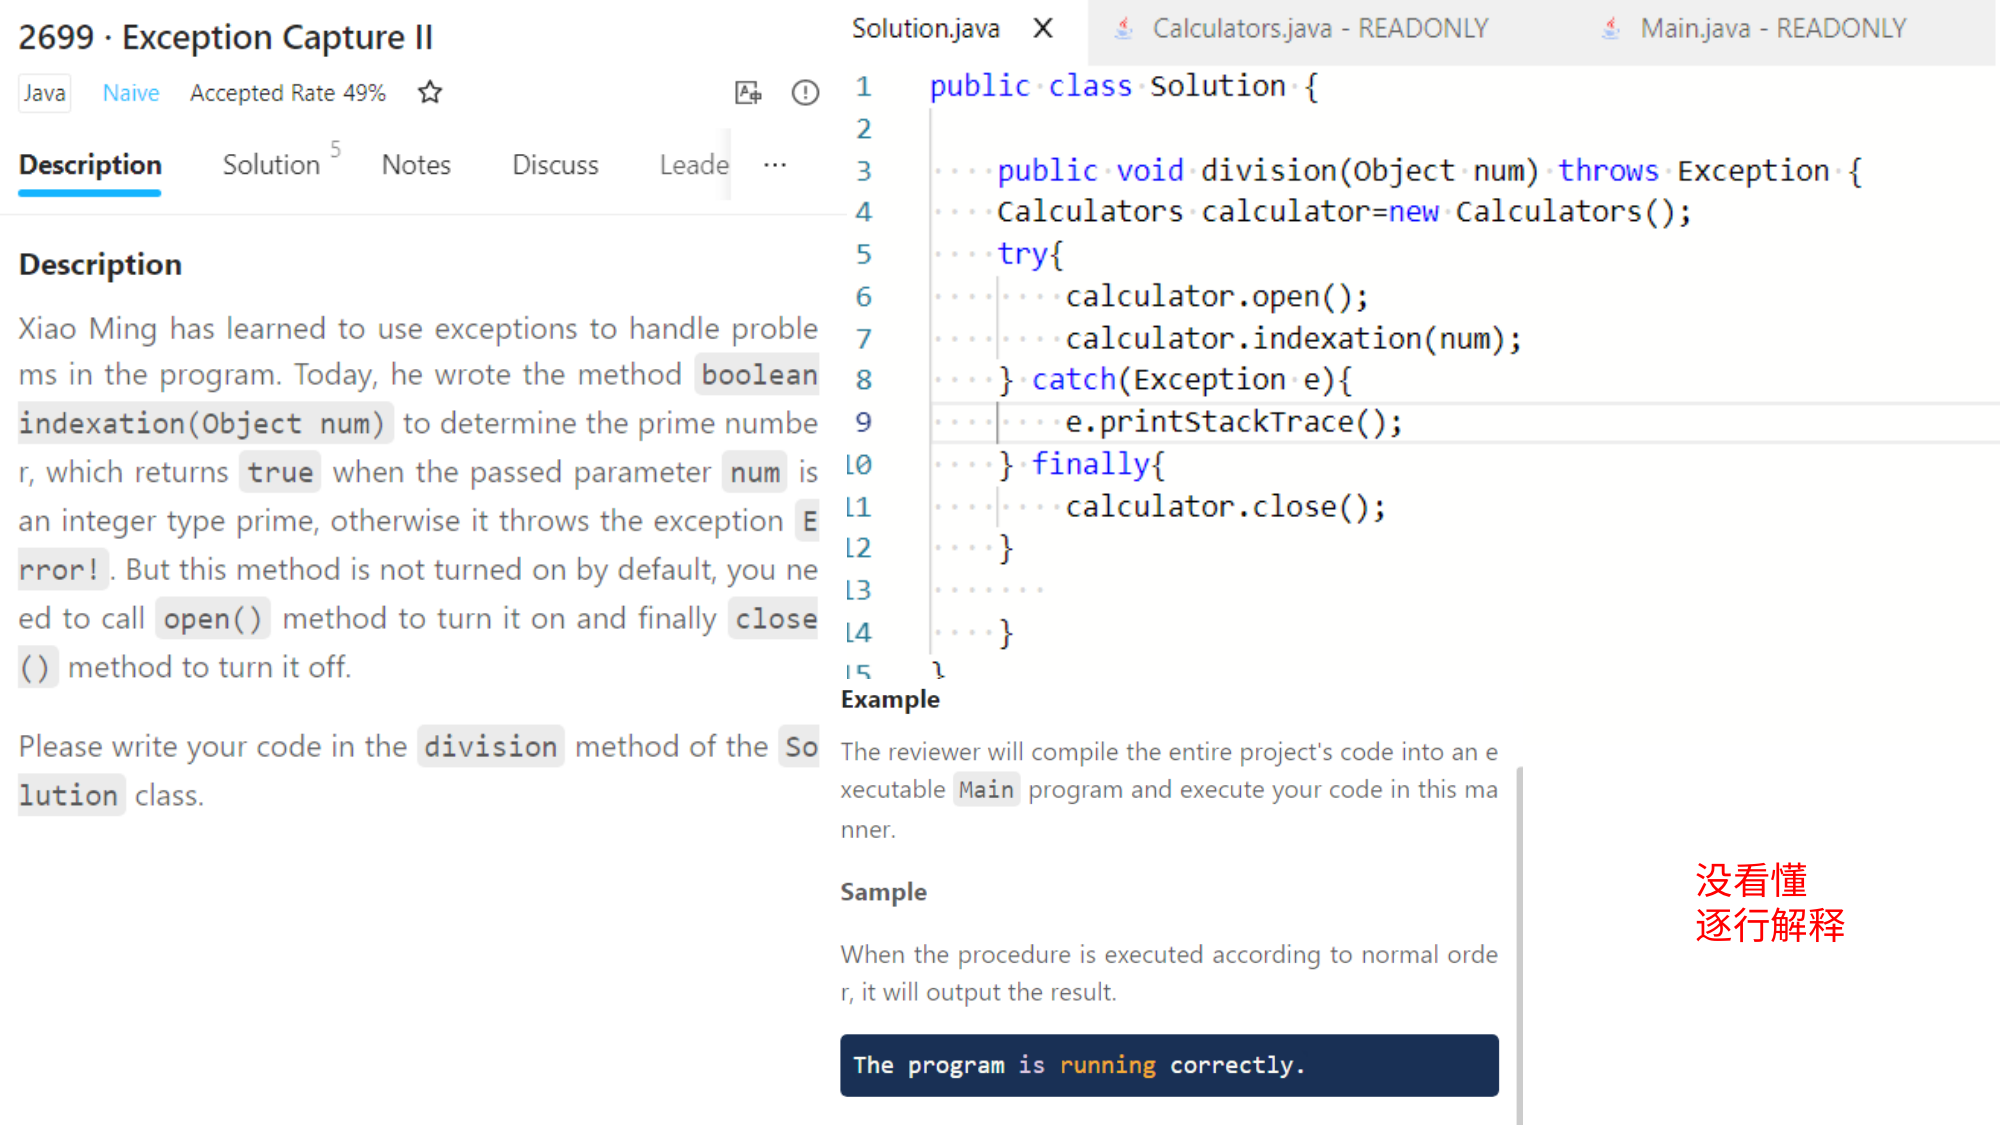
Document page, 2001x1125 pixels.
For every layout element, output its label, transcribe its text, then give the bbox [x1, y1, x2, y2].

picture [0, 0, 2000, 1125]
text_box 没看懂 逐行解释 [1681, 850, 2000, 955]
